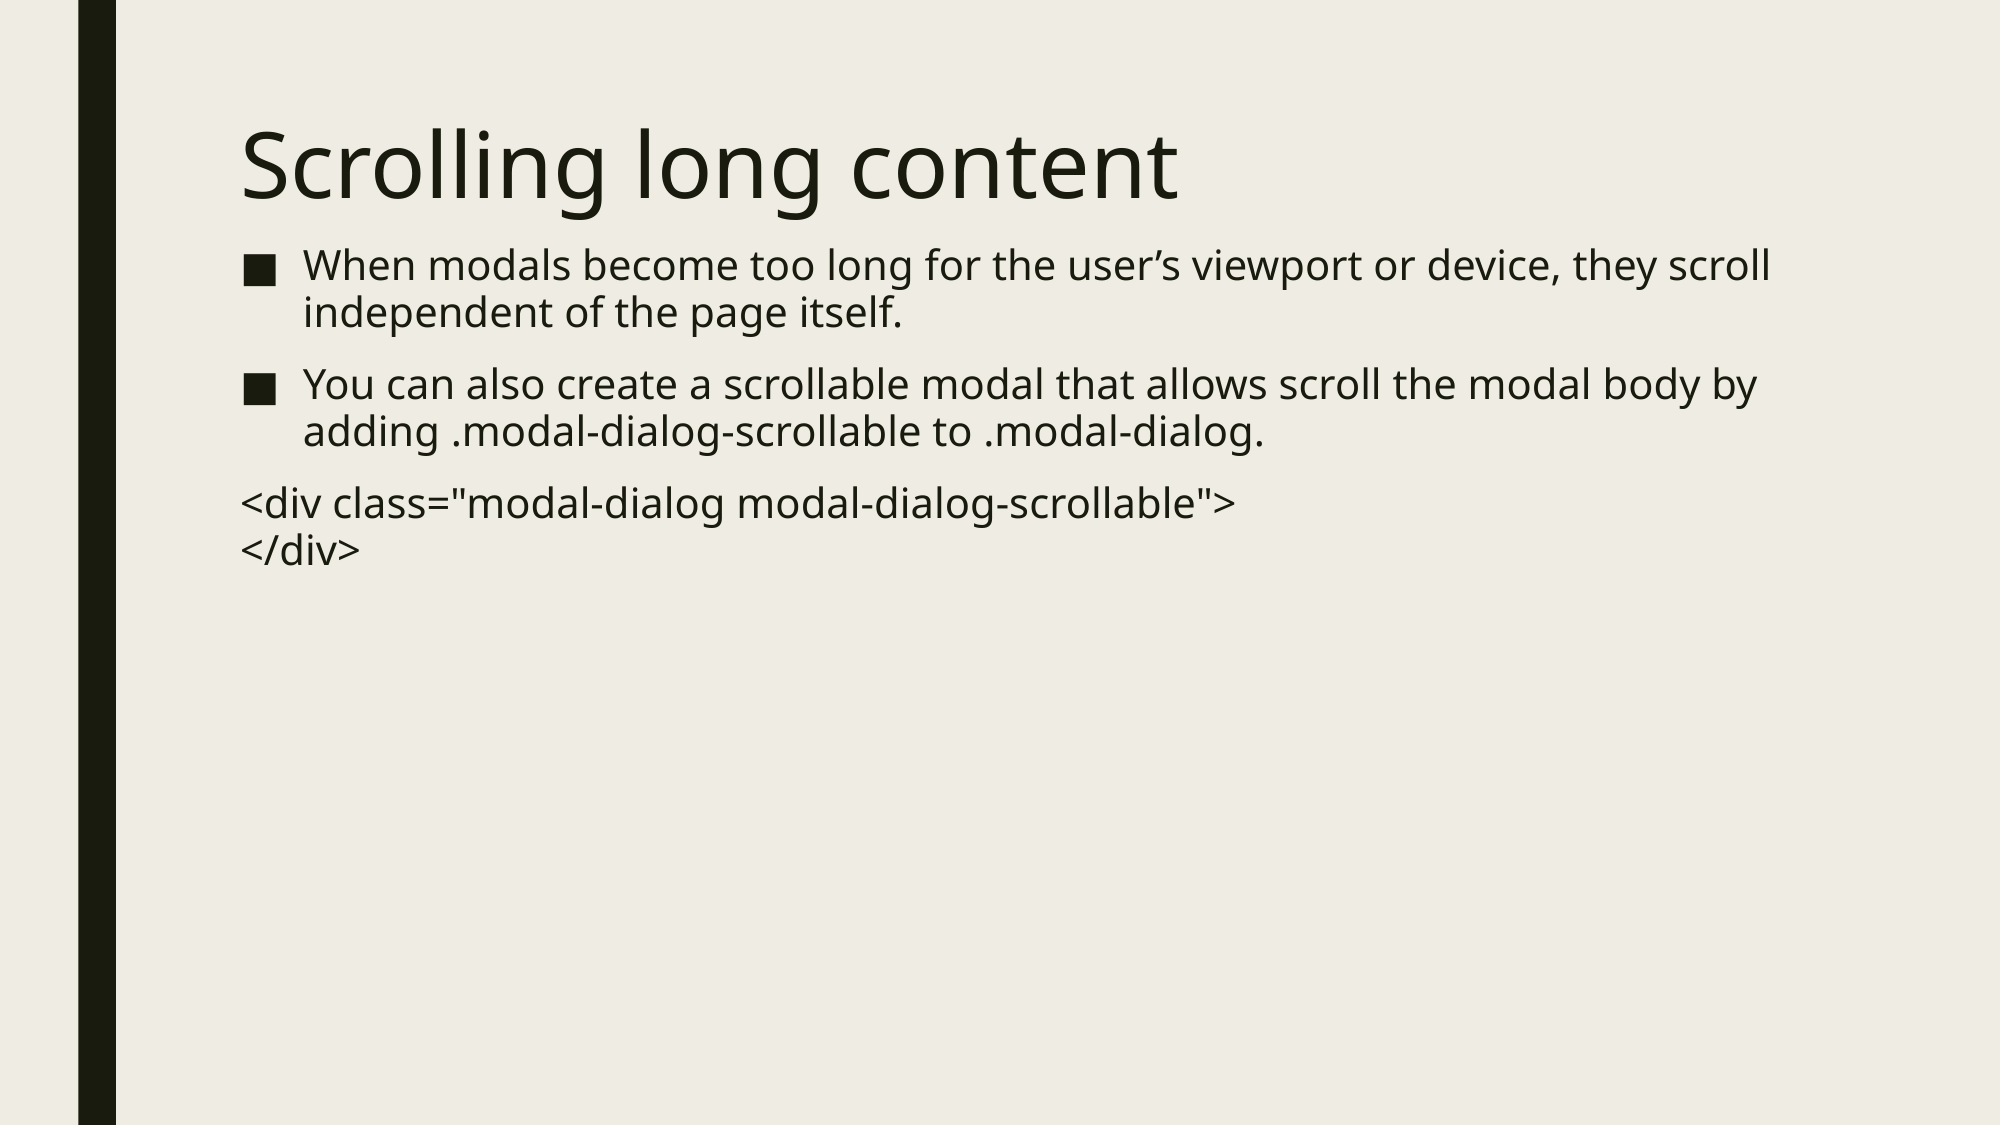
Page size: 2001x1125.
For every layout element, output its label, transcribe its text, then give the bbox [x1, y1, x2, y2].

title Scrolling long content [225, 112, 1800, 235]
list When modals become too long for the user’s viewport or device, they scroll independent of the page itself. You can also create a scrollable modal that allows scroll the modal body by adding .modal-dialog-scrollable to .modal-dialog. <div class="modal-dialog modal-dialog-scrollable"> </div> [225, 235, 1800, 963]
